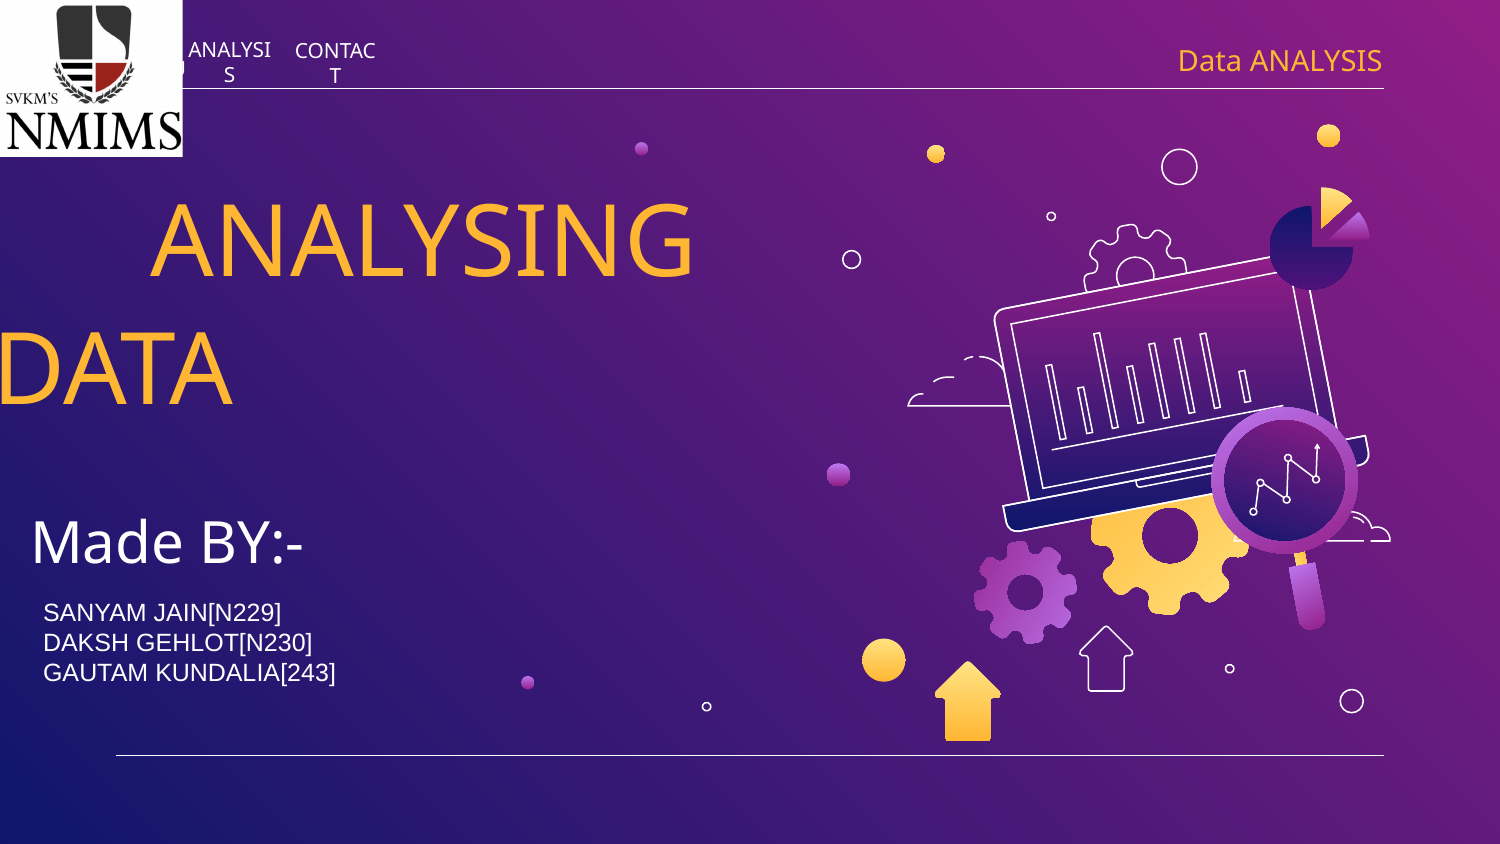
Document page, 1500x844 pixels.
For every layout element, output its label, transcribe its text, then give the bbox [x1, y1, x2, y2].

subtitle SANYAM JAIN[N229] DAKSH GEHLOT[N230] GAUTAM KUNDALIA[243] [28, 581, 355, 696]
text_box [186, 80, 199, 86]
text_box Made BY:- [15, 490, 534, 682]
text_box Data ANALYSIS [1158, 34, 1383, 85]
text_box ANALYSIS [186, 43, 273, 80]
title ANALYSING API DATA [0, 102, 730, 440]
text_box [826, 123, 1435, 742]
text_box [521, 680, 535, 690]
text_box [634, 142, 649, 156]
picture [0, 0, 183, 157]
text_box CONTACT [292, 45, 379, 81]
